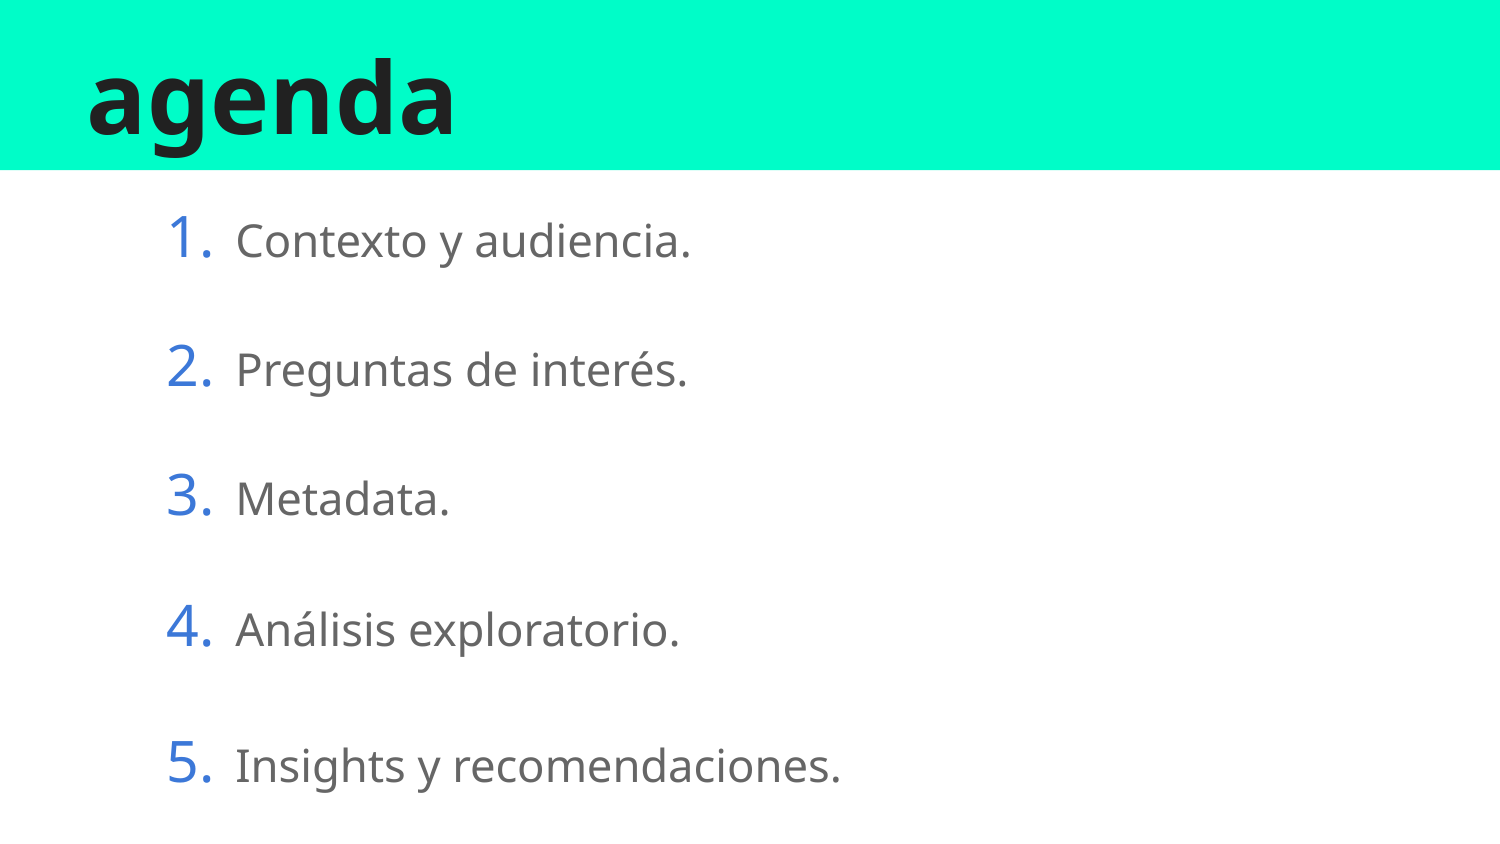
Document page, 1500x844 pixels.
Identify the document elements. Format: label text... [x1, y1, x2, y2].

title agenda [71, 19, 1429, 151]
list Contexto y audiencia. Preguntas de interés. Metadata. Análisis exploratorio. Insights y recomendaciones. [140, 189, 1449, 813]
text_box [0, 0, 1500, 171]
